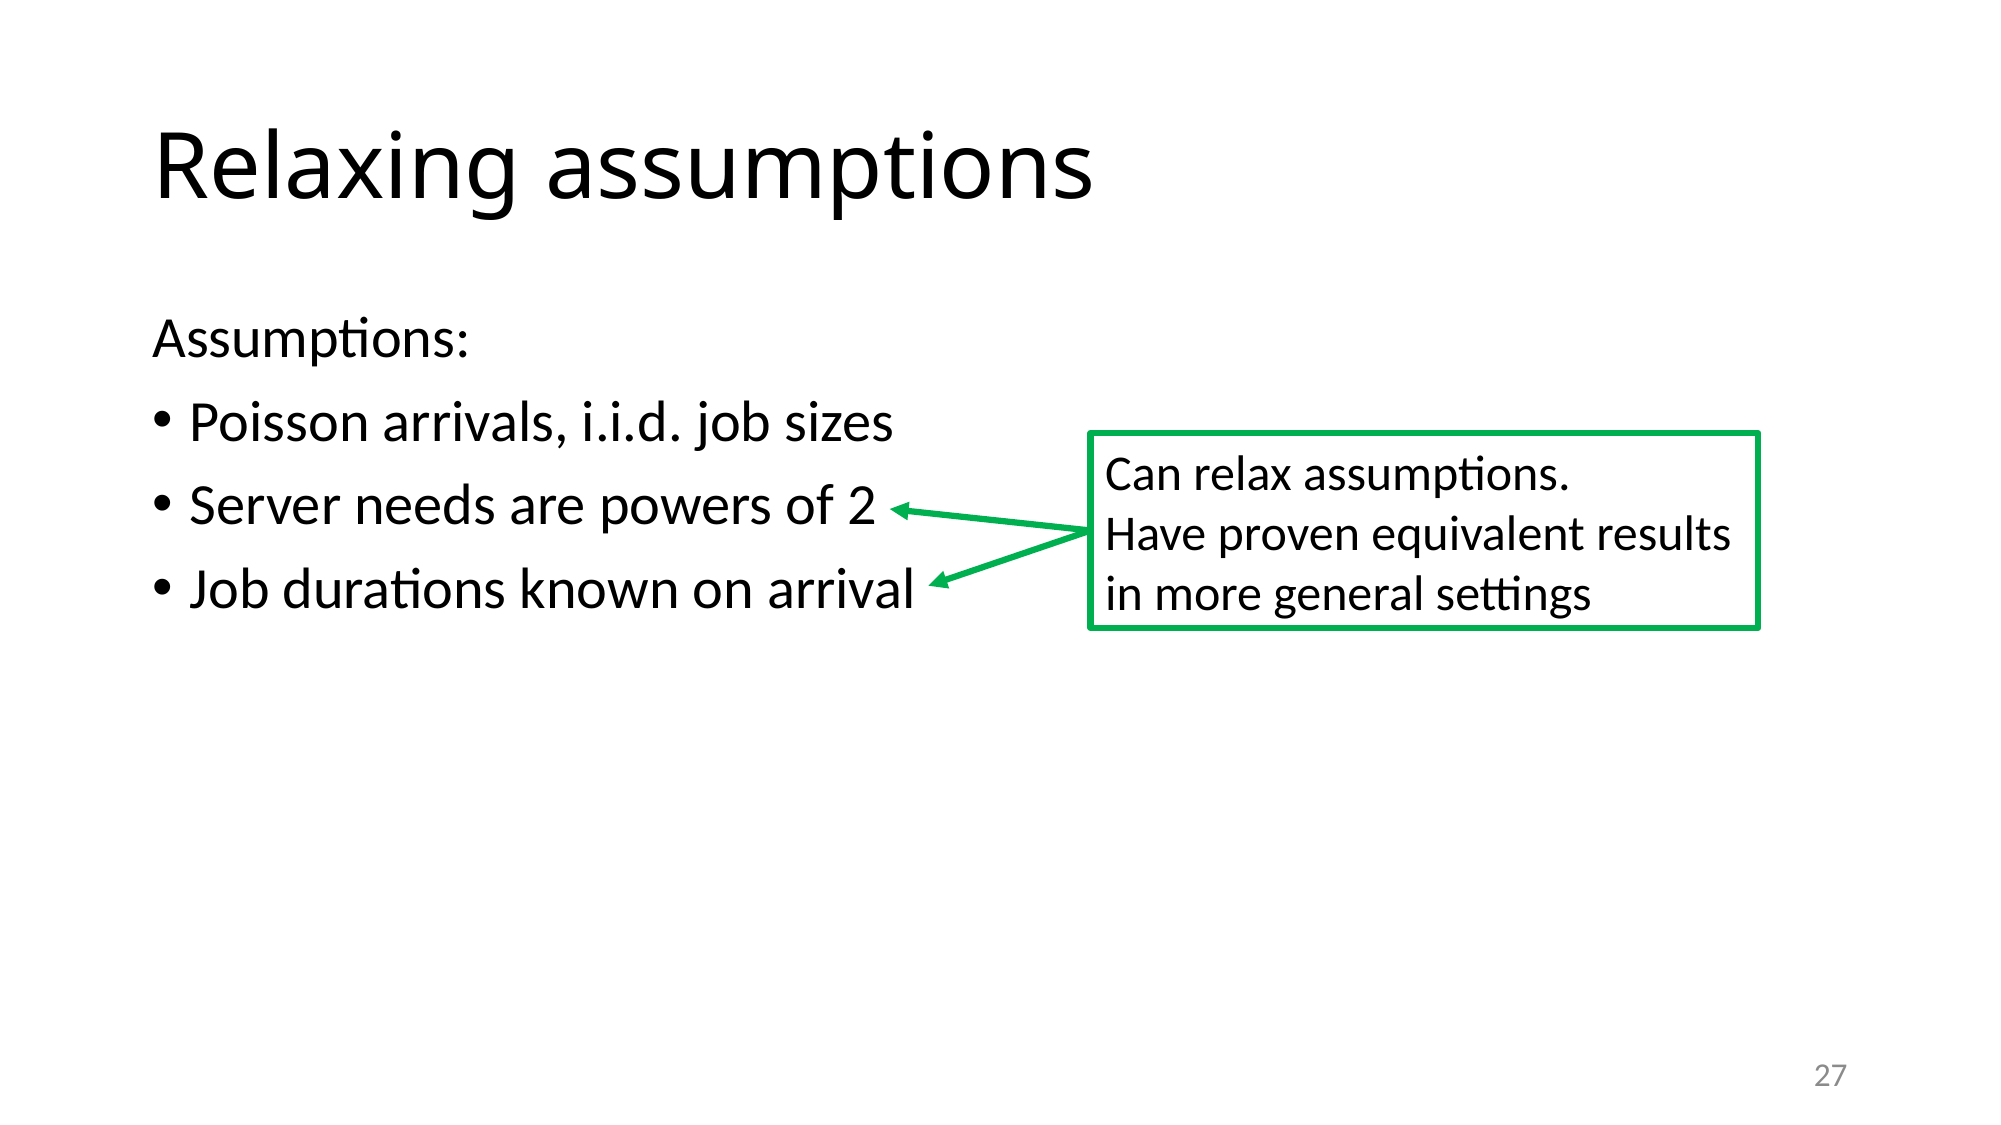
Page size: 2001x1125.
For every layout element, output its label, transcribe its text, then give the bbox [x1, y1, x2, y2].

slide_number 27 [1412, 1042, 1863, 1103]
title Relaxing assumptions [137, 59, 1863, 278]
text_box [889, 433, 1759, 630]
list Assumptions: Poisson arrivals, i.i.d. job sizes Server needs are powers of 2 Job durations known on arrival [137, 299, 1863, 1014]
